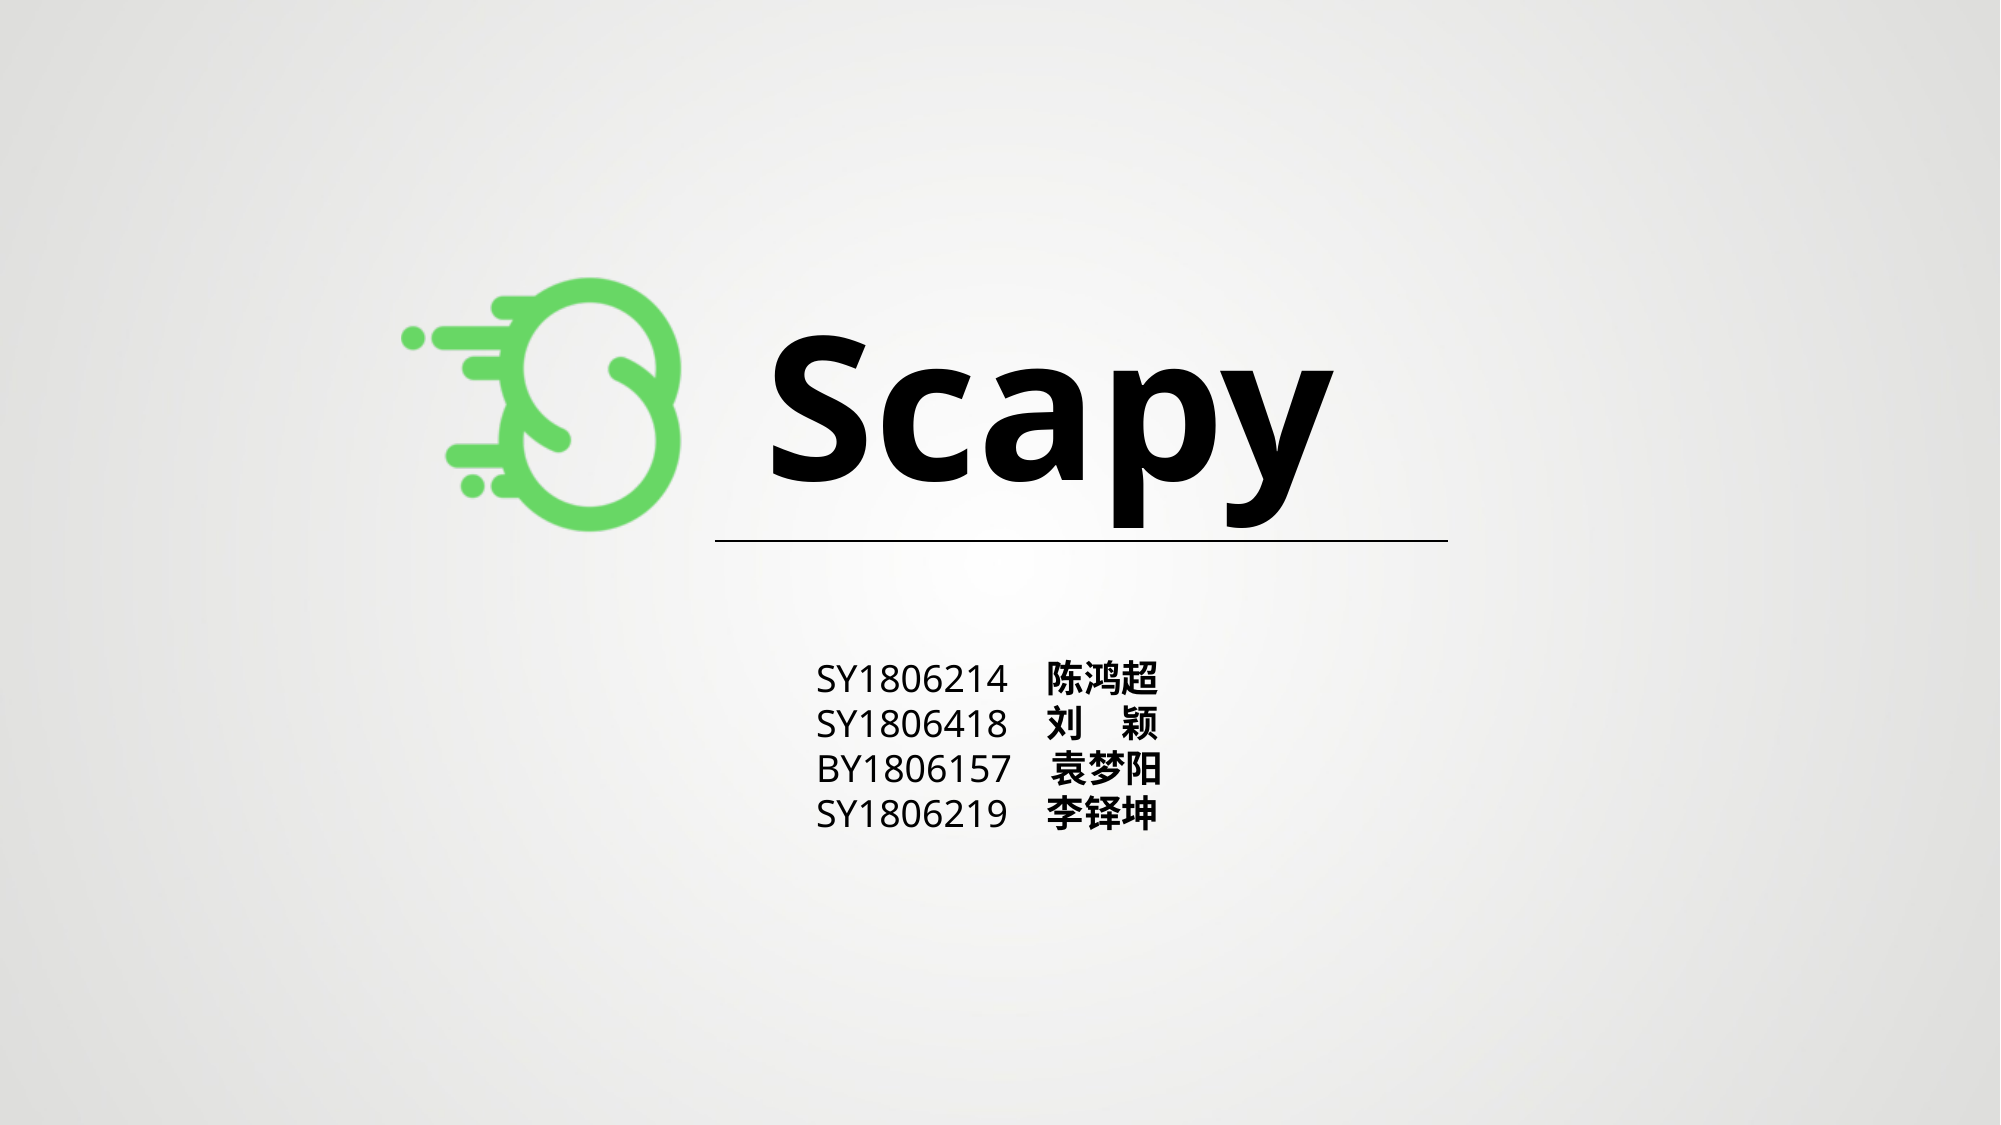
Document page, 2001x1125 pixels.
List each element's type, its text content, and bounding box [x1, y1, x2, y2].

picture [0, 0, 2000, 1125]
text_box SY1806214 陈鸿超 SY1806418 刘 颖 BY1806157 袁梦阳 SY1806219 李铎坤 [801, 647, 1298, 888]
text_box Scapy [749, 272, 1350, 528]
